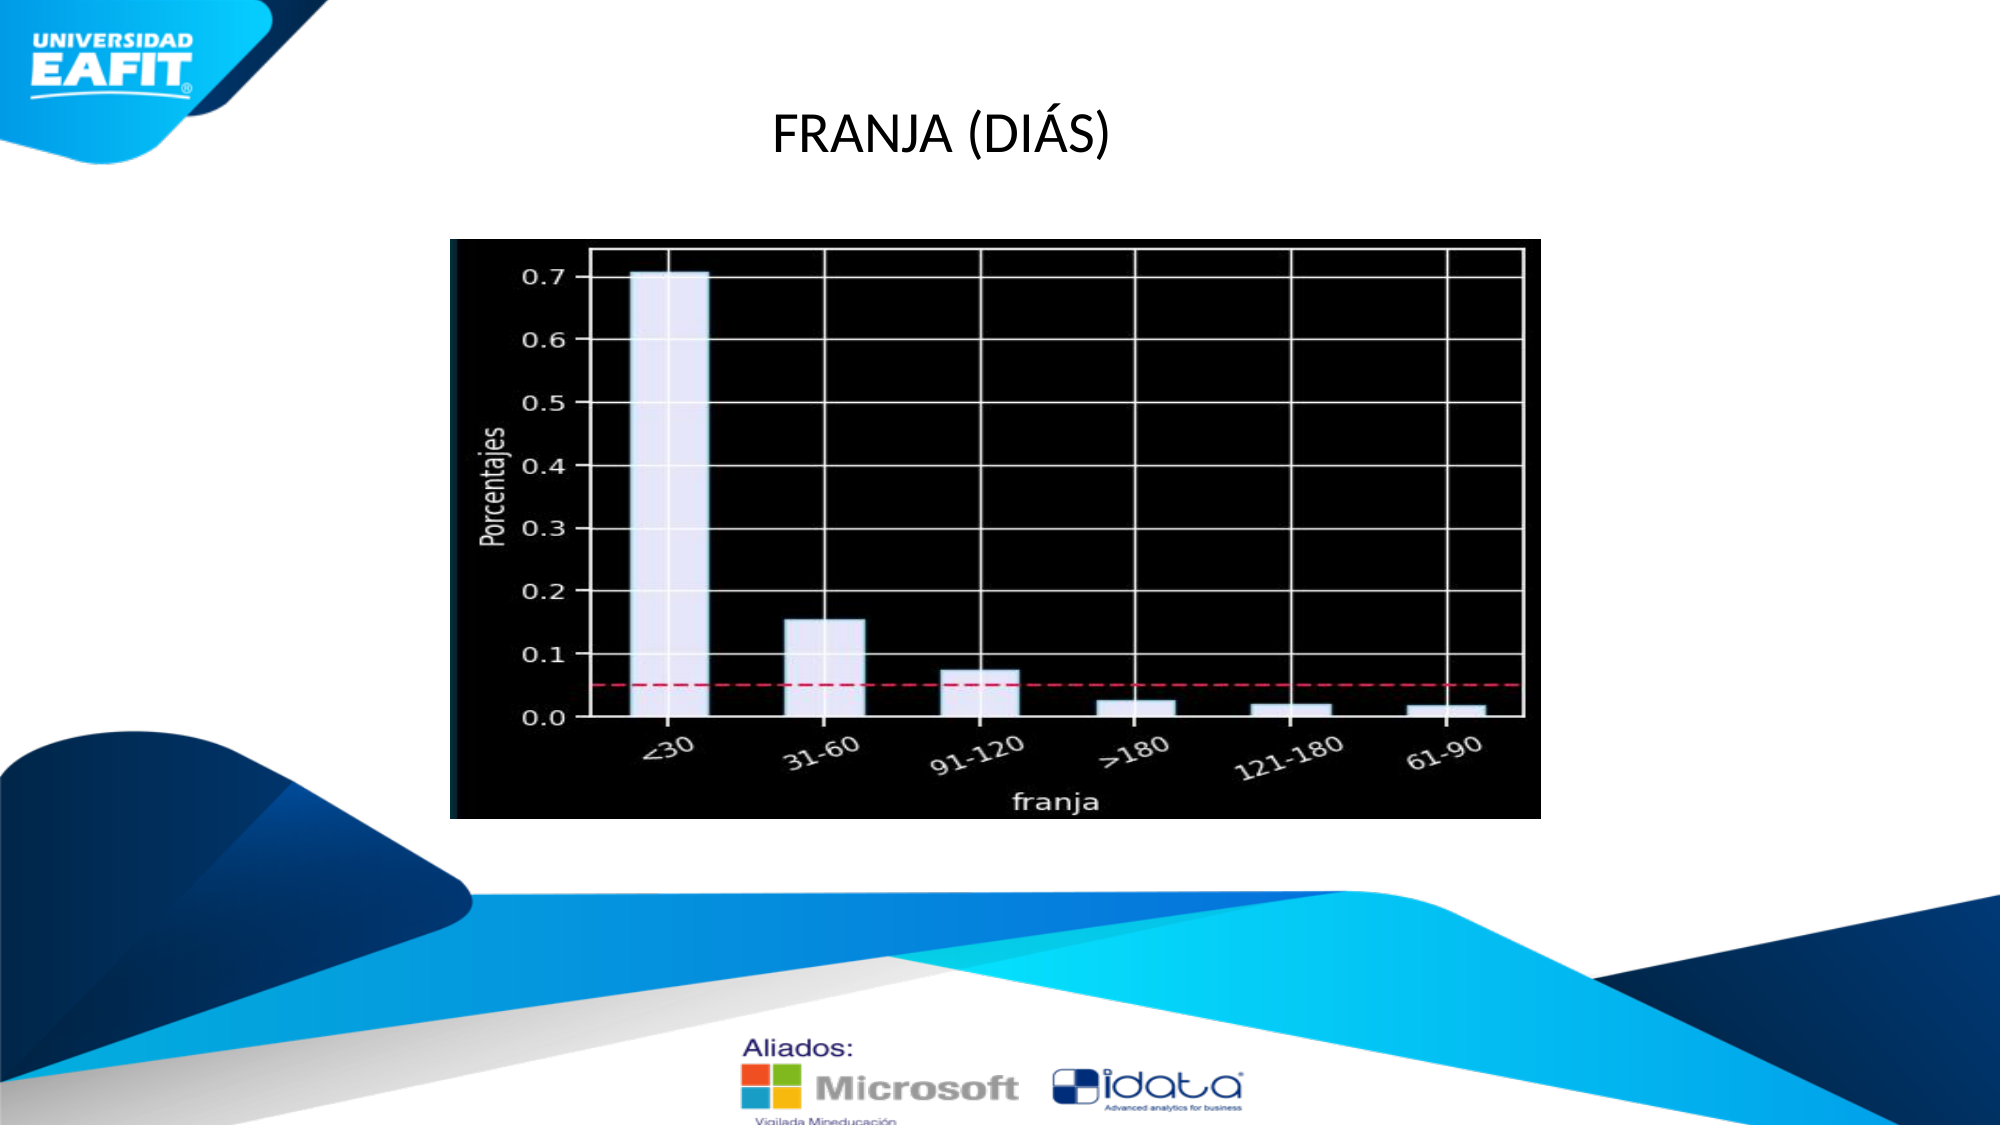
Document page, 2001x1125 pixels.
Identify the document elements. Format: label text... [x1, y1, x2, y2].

picture [182, 83, 192, 93]
picture [0, 239, 2000, 1125]
text_box FRANJA (DIÁS) [757, 86, 1442, 172]
picture [34, 33, 193, 48]
picture [31, 53, 192, 85]
picture [31, 91, 190, 99]
picture [0, 0, 378, 240]
